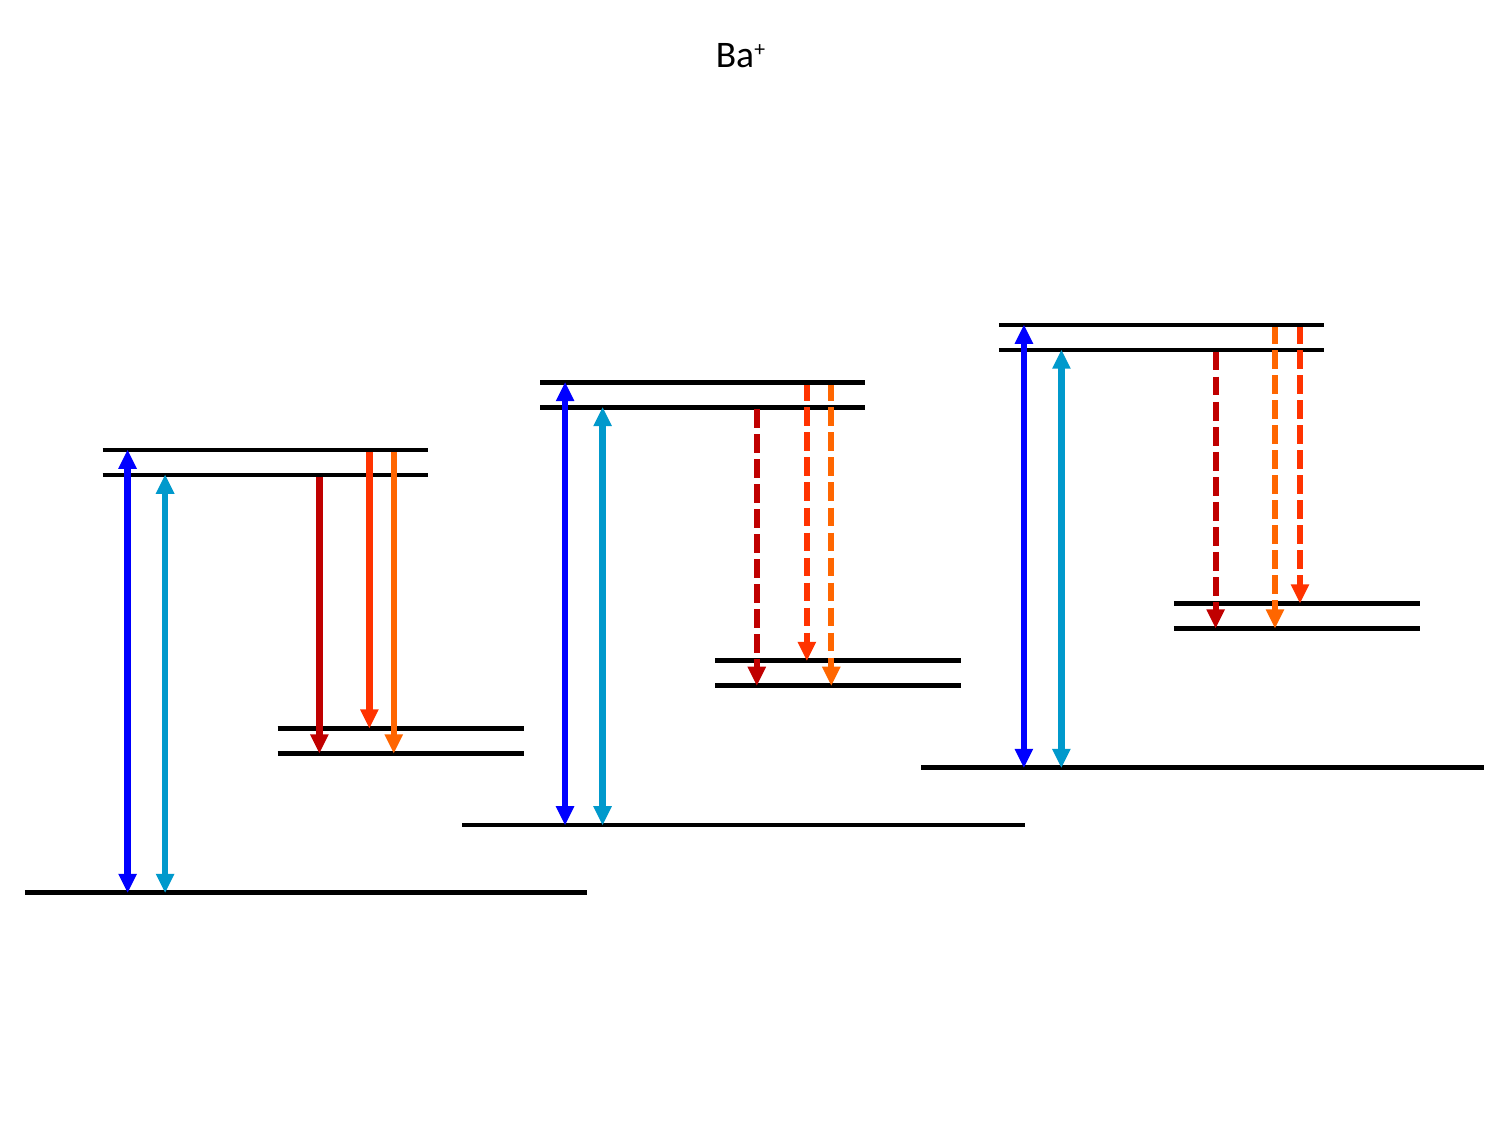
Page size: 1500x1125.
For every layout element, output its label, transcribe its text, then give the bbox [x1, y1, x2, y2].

text_box Ba+ [701, 22, 781, 83]
